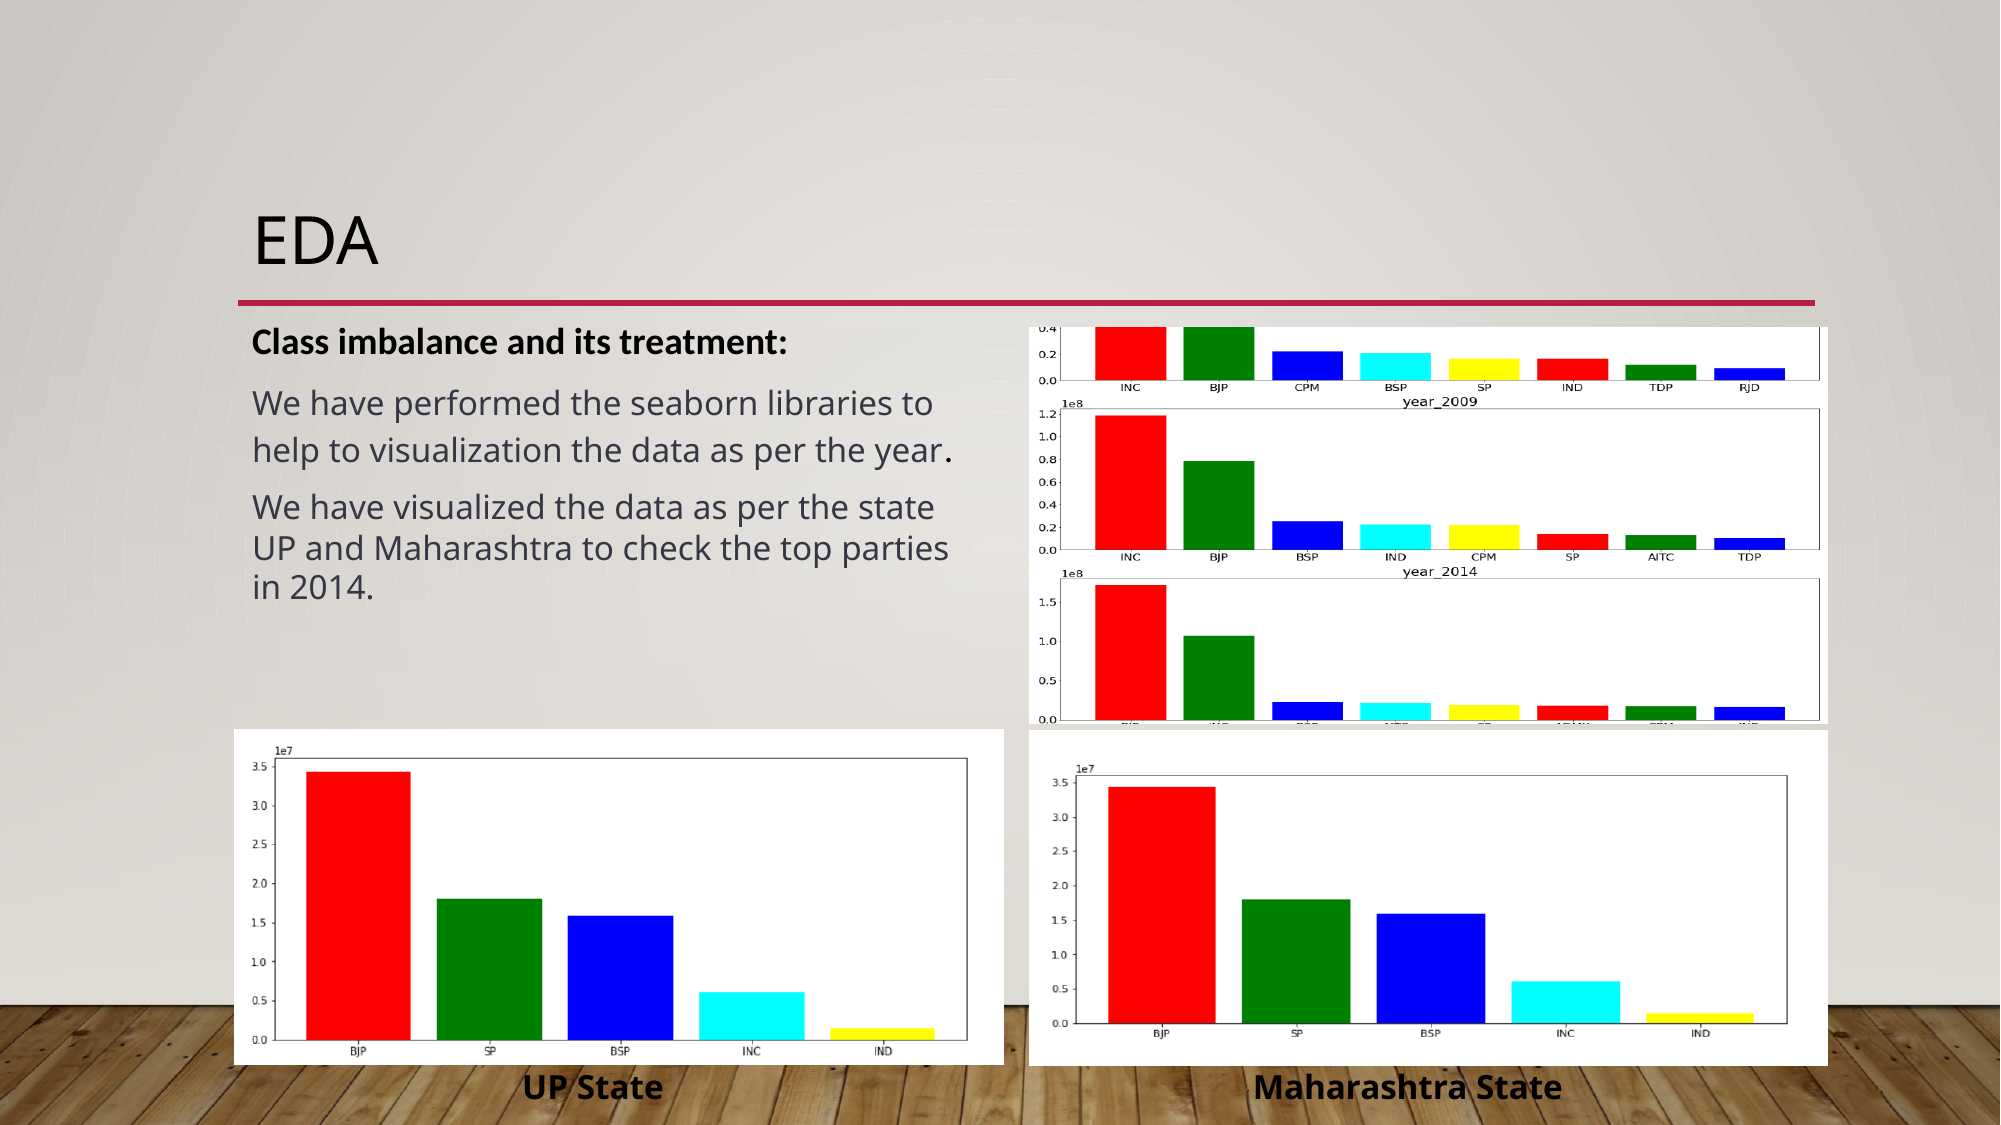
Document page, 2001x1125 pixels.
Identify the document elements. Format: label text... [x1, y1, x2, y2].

title EDA [237, 199, 1813, 372]
text_box UP State [507, 1065, 867, 1114]
text_box Maharashtra State [1238, 1066, 1597, 1114]
picture [0, 729, 2000, 1125]
text_box Class imbalance and its treatment: We have performed the seaborn libraries to help to visualization the data as per the year. We have visualized the data as per the state UP and Maharashtra to check the top parties in 2014. [237, 307, 1000, 659]
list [1029, 327, 1828, 724]
